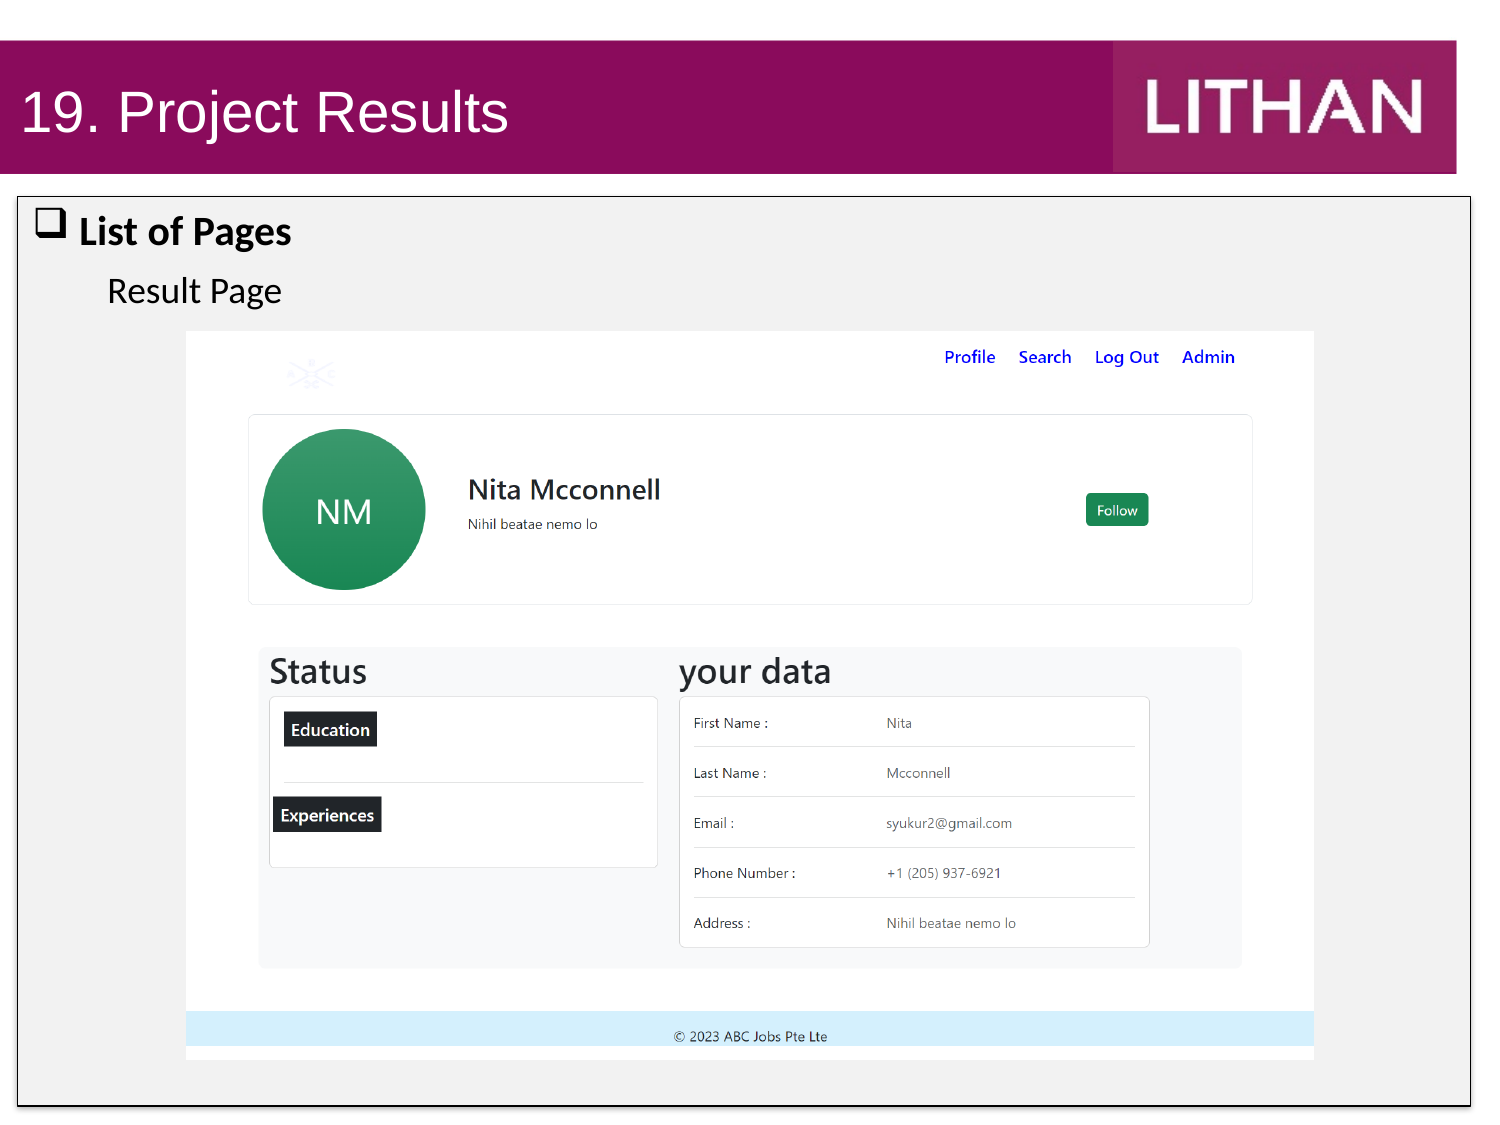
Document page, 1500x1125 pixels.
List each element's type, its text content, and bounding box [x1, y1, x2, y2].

picture [0, 37, 1460, 178]
text_box List of Pages Result Page [17, 196, 1471, 1107]
picture [185, 331, 1315, 1060]
text_box 19. Project Results [5, 66, 1104, 152]
